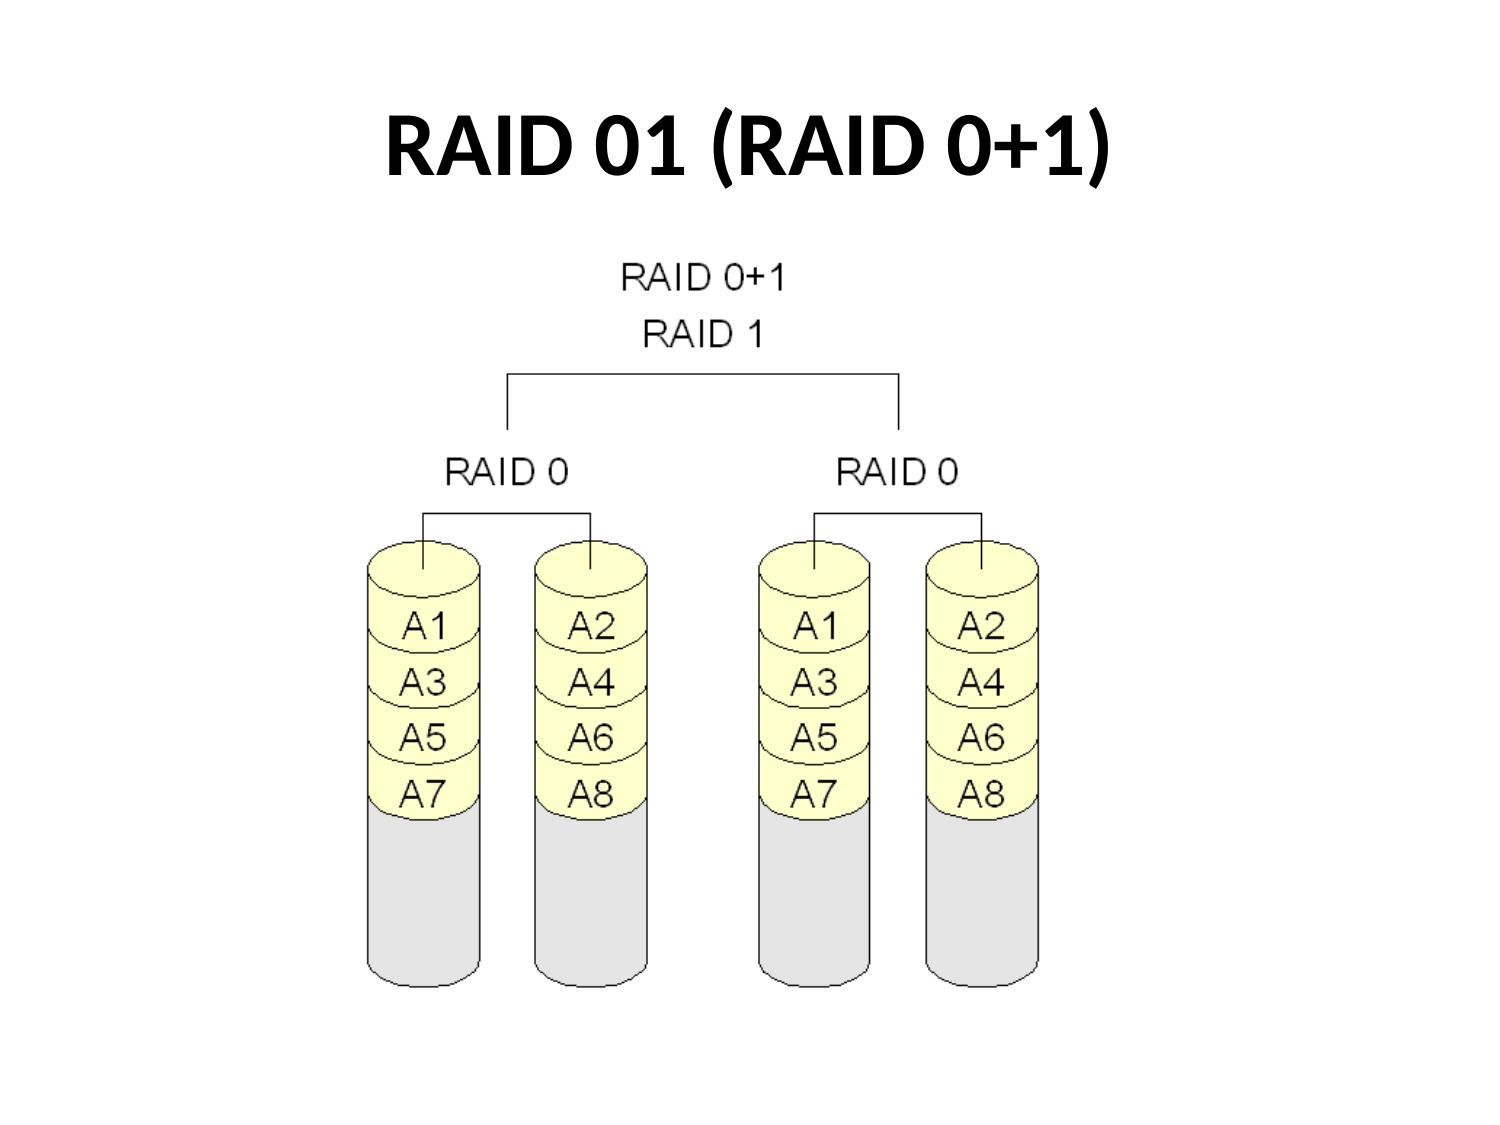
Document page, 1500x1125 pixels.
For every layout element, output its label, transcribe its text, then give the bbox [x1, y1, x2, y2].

title RAID 01 (RAID 0+1) [75, 45, 1425, 233]
picture [312, 207, 1093, 1043]
